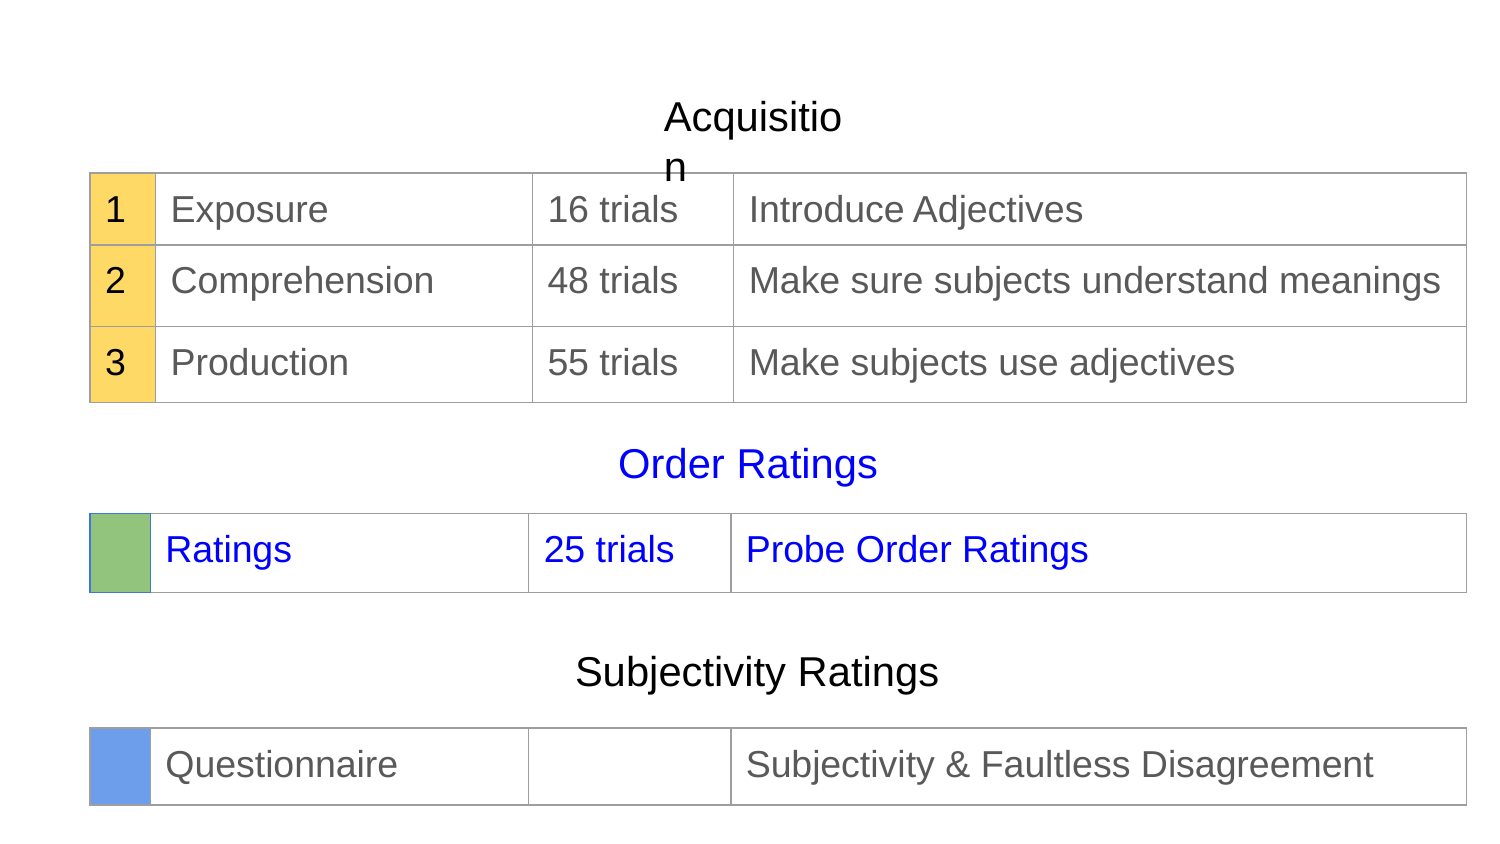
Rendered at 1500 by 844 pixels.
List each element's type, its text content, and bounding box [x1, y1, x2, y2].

table_header Probe Order Ratings [732, 514, 1466, 592]
text_box Order Ratings [603, 421, 976, 489]
table_header [529, 729, 730, 804]
text_box Acquisition [648, 75, 881, 169]
table_header 1 [91, 174, 155, 244]
table_header Questionnaire [151, 729, 528, 804]
table_header Ratings [151, 514, 528, 592]
table_cell Make subjects use adjectives [734, 327, 1466, 402]
table_cell 3 [91, 327, 155, 402]
table_cell Make sure subjects understand meanings [734, 246, 1466, 326]
text_box Subjectivity Ratings [560, 630, 964, 691]
table_header Exposure [156, 174, 532, 244]
table_header [91, 729, 150, 804]
table_cell 2 [91, 246, 155, 326]
table_header Subjectivity & Faultless Disagreement [732, 729, 1466, 804]
table_header 25 trials [529, 514, 730, 592]
table_header [91, 514, 150, 592]
table_header 16 trials [533, 174, 733, 244]
table_cell Production [156, 327, 532, 402]
table_header Introduce Adjectives [734, 174, 1466, 244]
table_cell 48 trials [533, 246, 733, 326]
table_cell Comprehension [156, 246, 532, 326]
table_cell 55 trials [533, 327, 733, 402]
